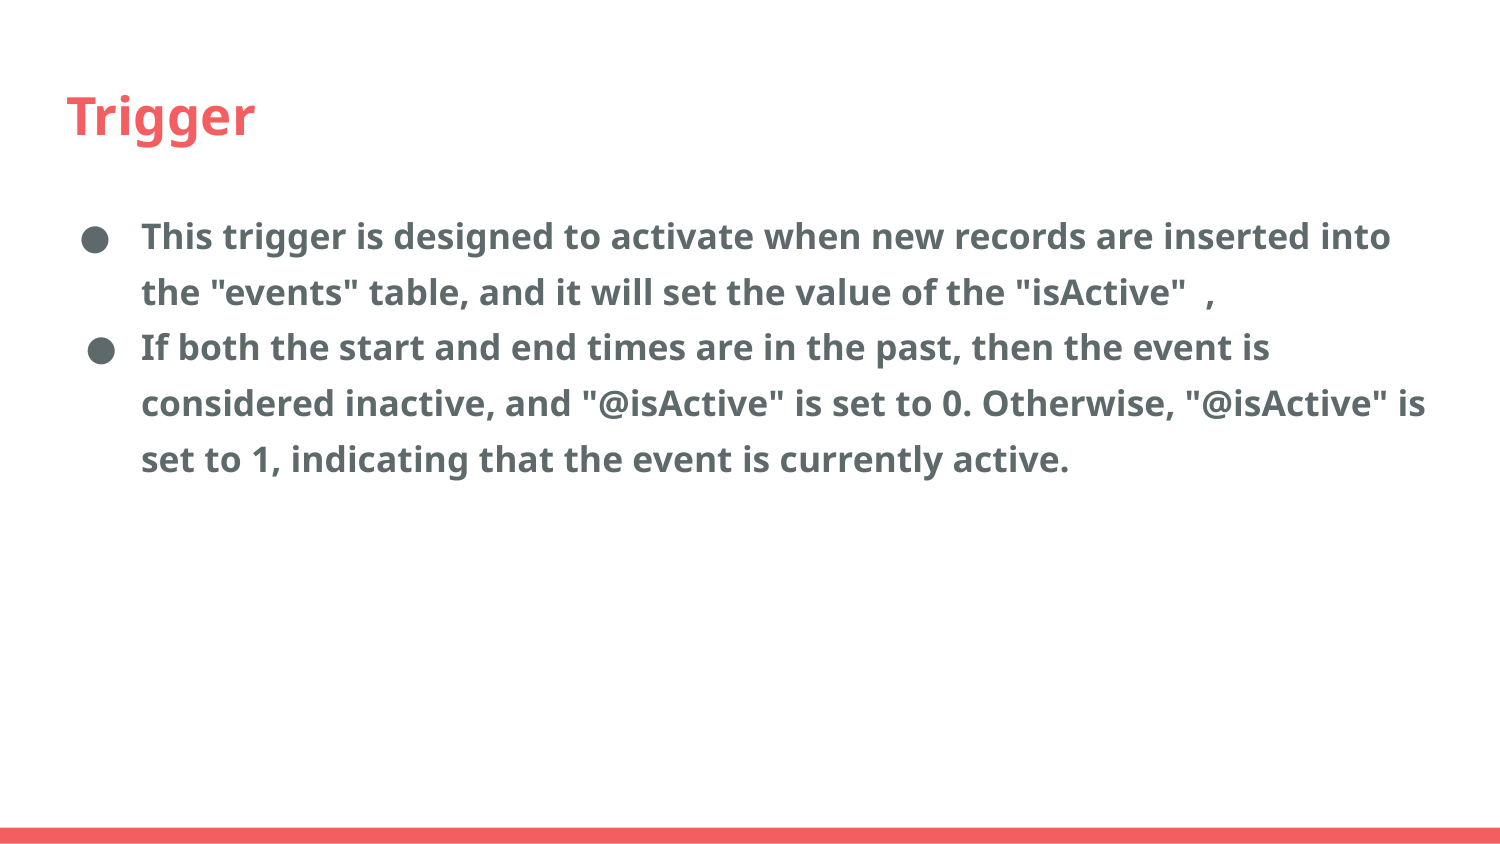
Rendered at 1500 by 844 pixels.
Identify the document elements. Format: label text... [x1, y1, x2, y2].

title Trigger [51, 64, 1449, 167]
list This trigger is designed to activate when new records are inserted into the "events" table, and it will set the value of the "isActive" , If both the start and end times are in the past, then the event is considered inactive, and "@isActive" is set to 0. Otherwise, "@isActive" is set to 1, indicating that the event is currently active. [51, 189, 1449, 750]
